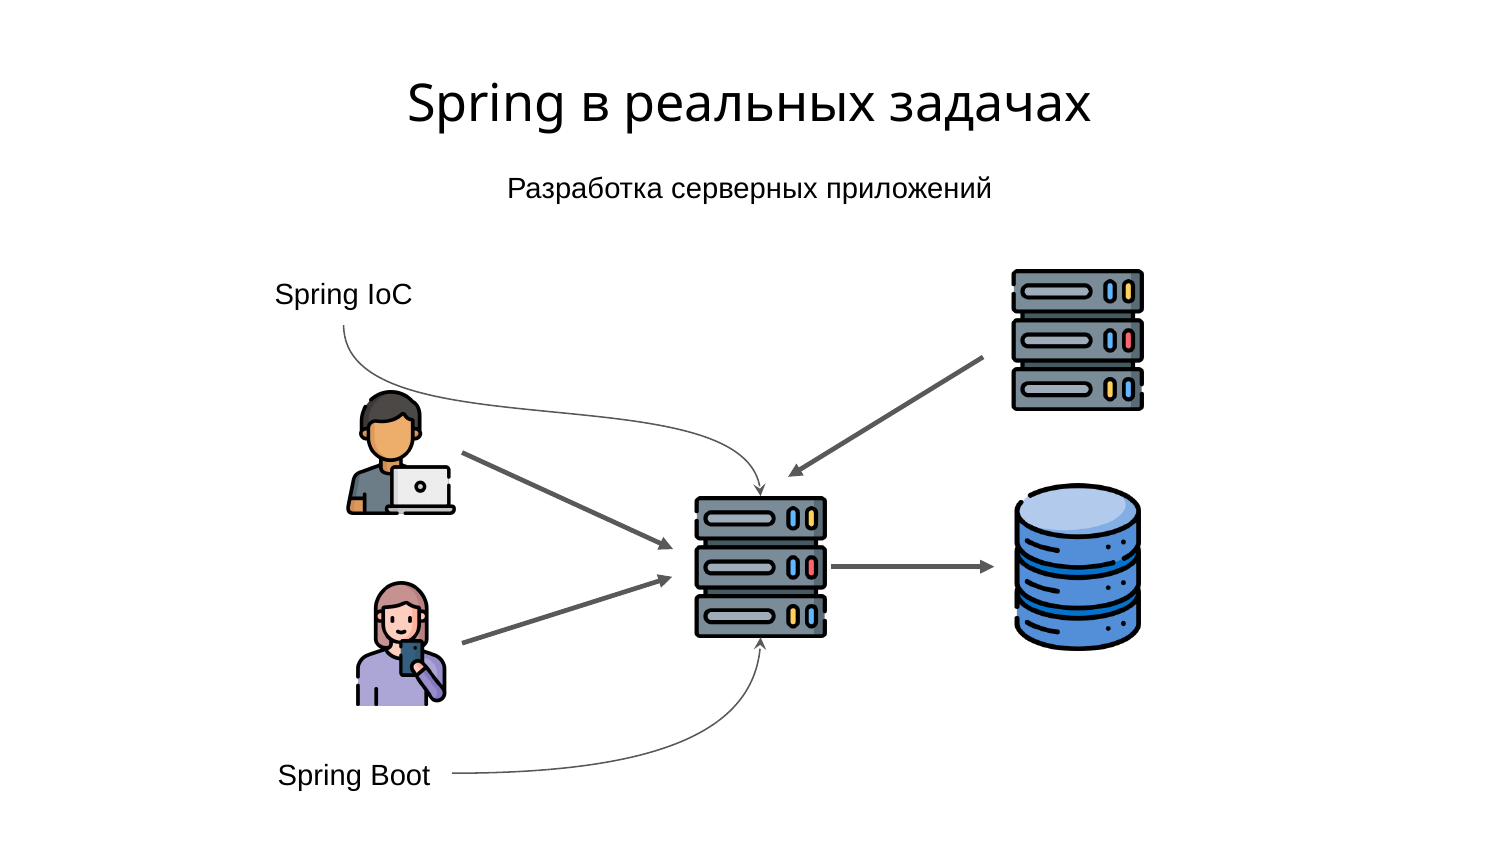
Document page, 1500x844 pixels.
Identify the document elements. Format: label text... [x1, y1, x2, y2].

picture [993, 483, 1162, 651]
picture [338, 580, 461, 706]
picture [1007, 268, 1148, 411]
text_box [787, 356, 984, 478]
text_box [466, 202, 638, 620]
text_box Spring в реальных задачах [116, 67, 1384, 134]
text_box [461, 576, 673, 635]
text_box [643, 452, 674, 550]
text_box Разработка серверных приложений [321, 154, 1179, 220]
text_box Spring IoC [225, 260, 461, 326]
picture [338, 390, 463, 515]
text_box Spring Boot [262, 740, 452, 806]
picture [690, 495, 831, 638]
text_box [451, 637, 761, 774]
